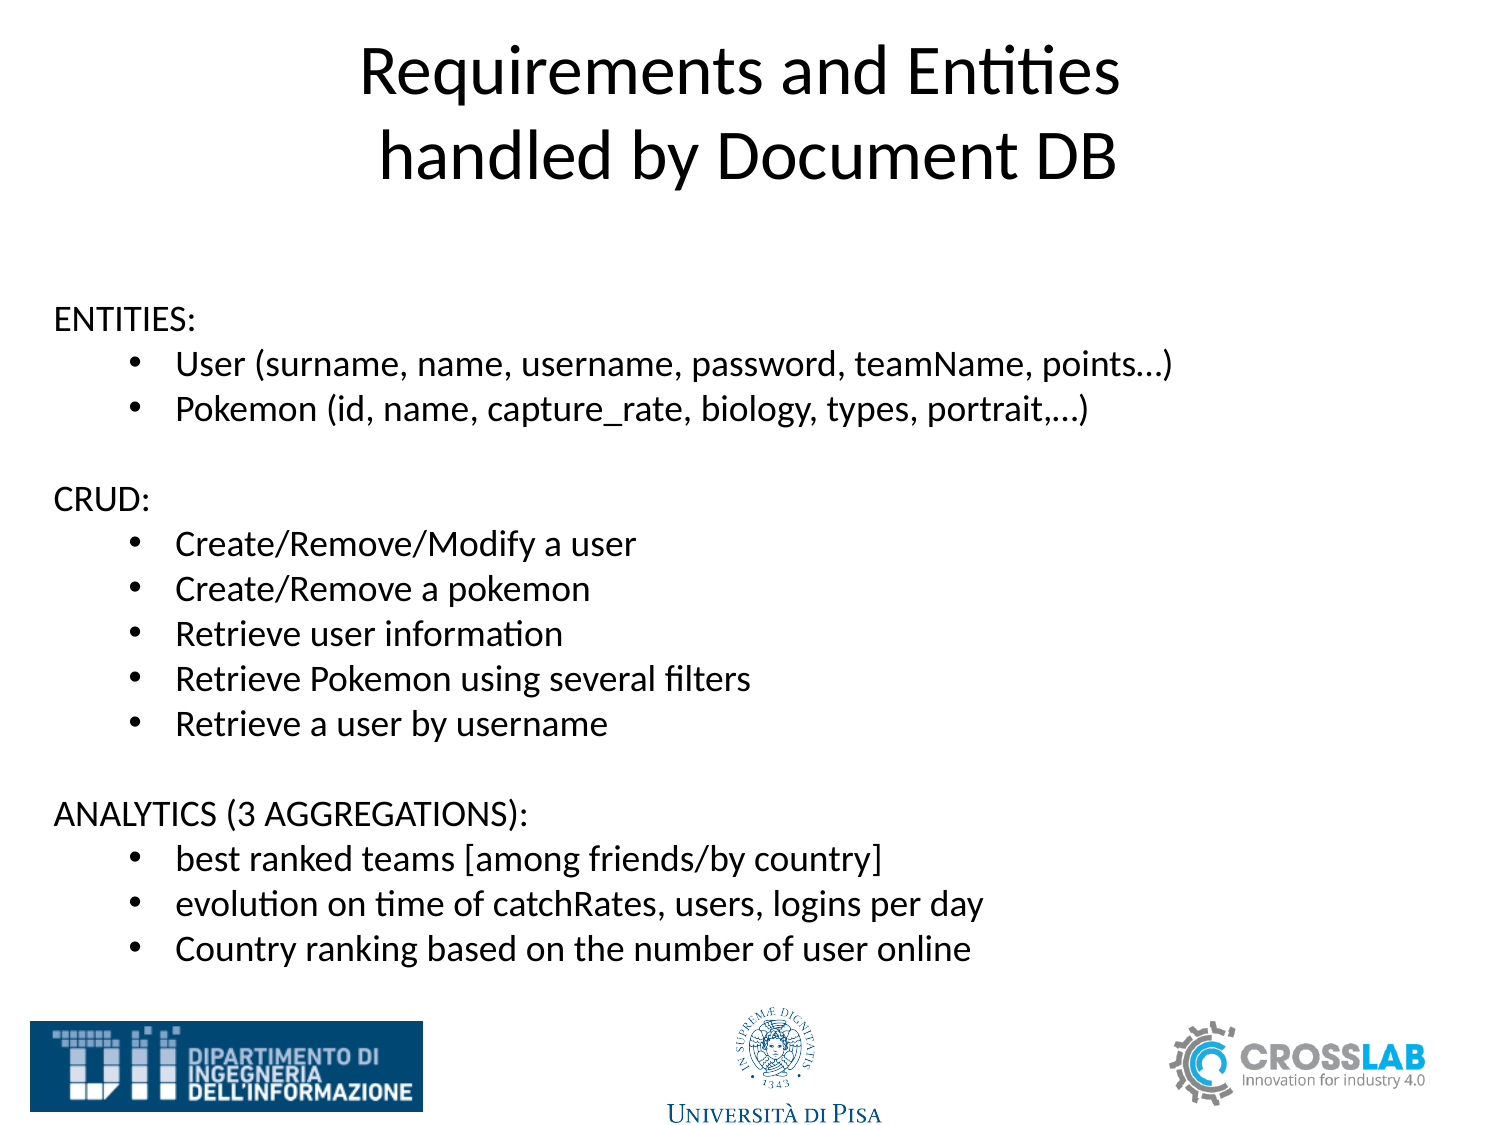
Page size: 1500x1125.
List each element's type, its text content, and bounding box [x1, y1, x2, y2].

picture [30, 1021, 423, 1112]
picture [1169, 1067, 1425, 1106]
title Requirements and Entities handled by Document DB [30, 14, 1468, 203]
text_box ENTITIES: User (surname, name, username, password, teamName, points…) Pokemon (id, name, capture_rate, biology, types, portrait,…) CRUD: Create/Remove/Modify a user Create/Remove a pokemon Retrieve user information Retrieve Pokemon using several filters Retrieve a user by username ANALYTICS (3 AGGREGATIONS): best ranked teams [among friends/by country] evolution on time of catchRates, users, logins per day Country ranking based on the number of user online [38, 286, 1484, 1067]
picture [667, 1067, 882, 1123]
